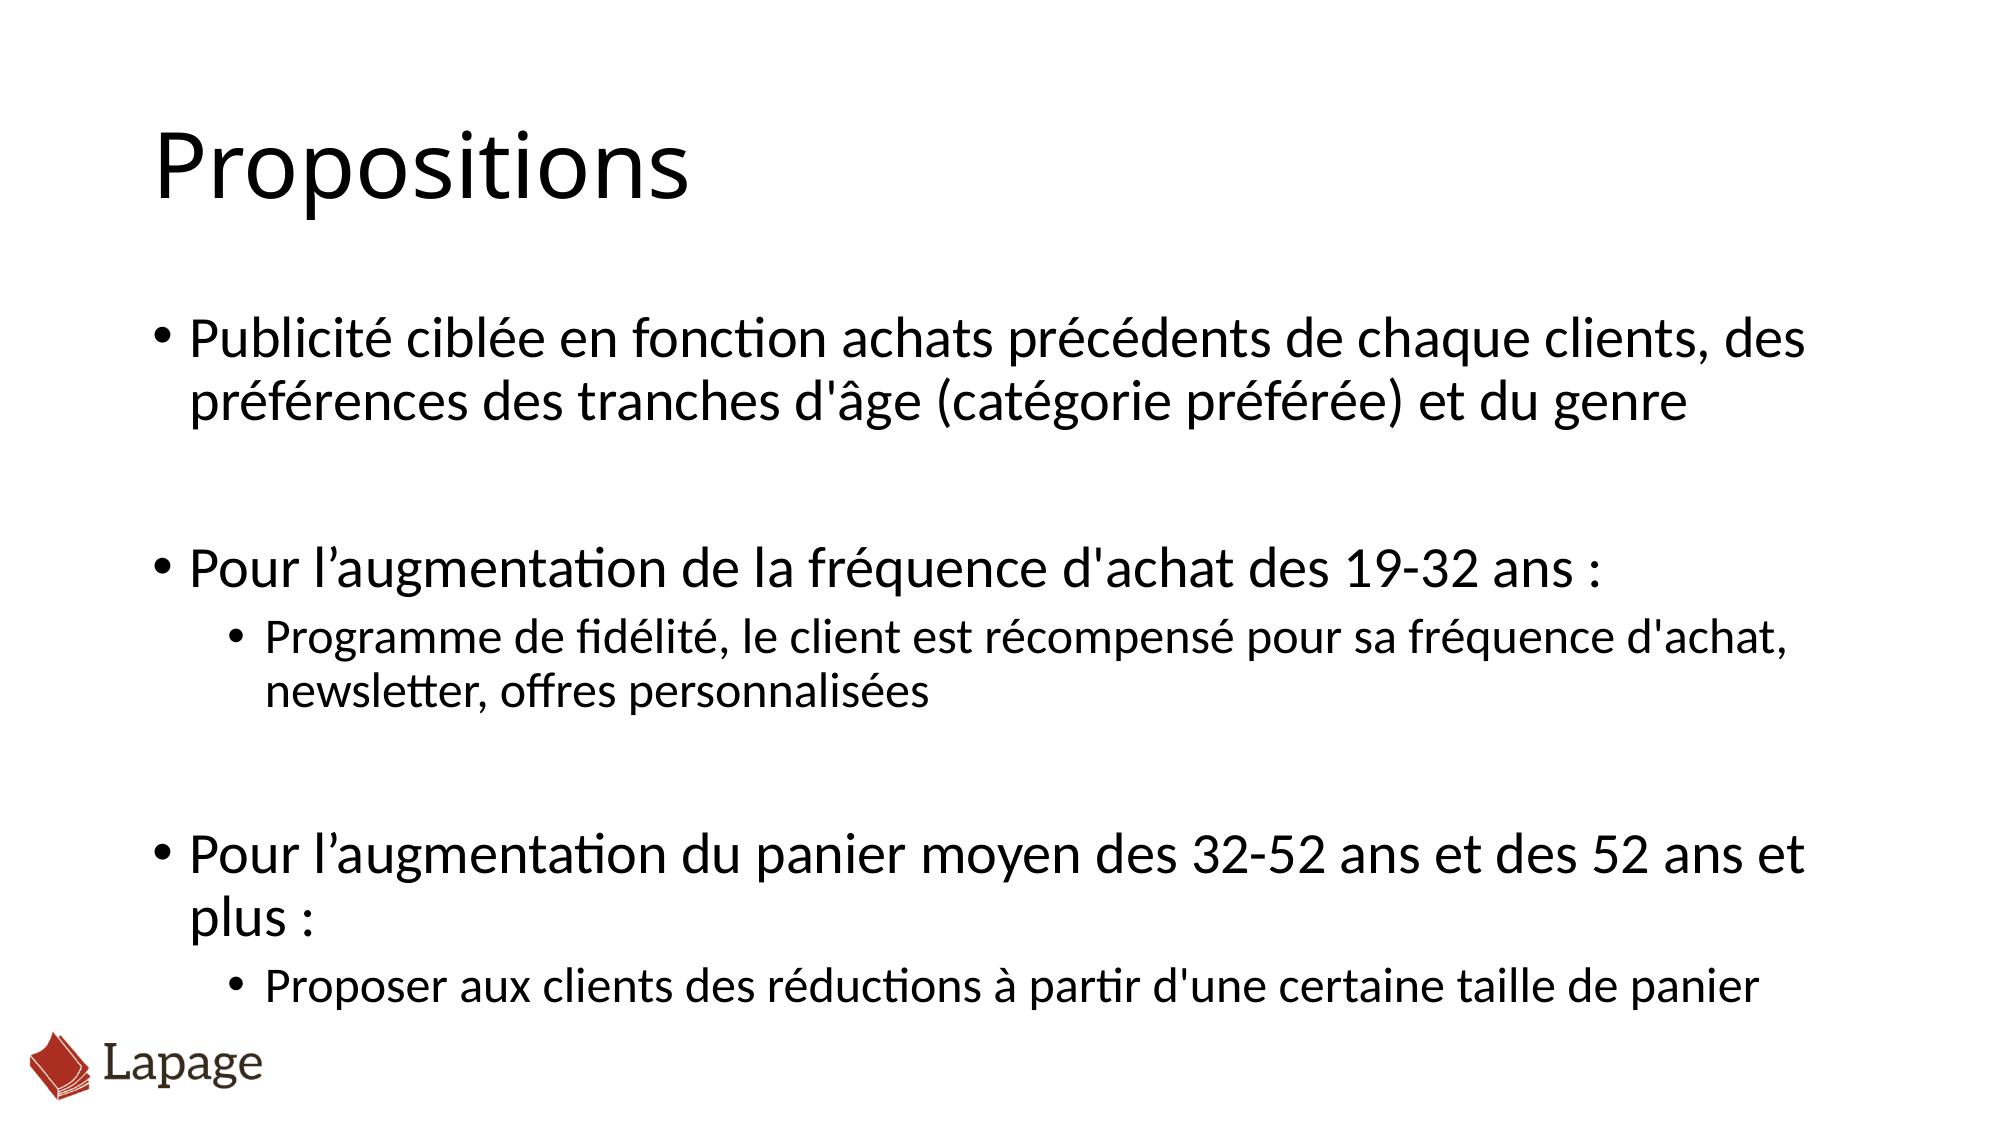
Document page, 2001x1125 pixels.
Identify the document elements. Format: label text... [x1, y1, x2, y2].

title Propositions [137, 59, 1863, 278]
list Publicité ciblée en fonction achats précédents de chaque clients, des préférences des tranches d'âge (catégorie préférée) et du genre Pour l’augmentation de la fréquence d'achat des 19-32 ans : Programme de fidélité, le client est récompensé pour sa fréquence d'achat, newsletter, offres personnalisées Pour l’augmentation du panier moyen des 32-52 ans et des 52 ans et plus : Proposer aux clients des réductions à partir d'une certaine taille de panier [137, 299, 1863, 1014]
picture [20, 1020, 277, 1110]
